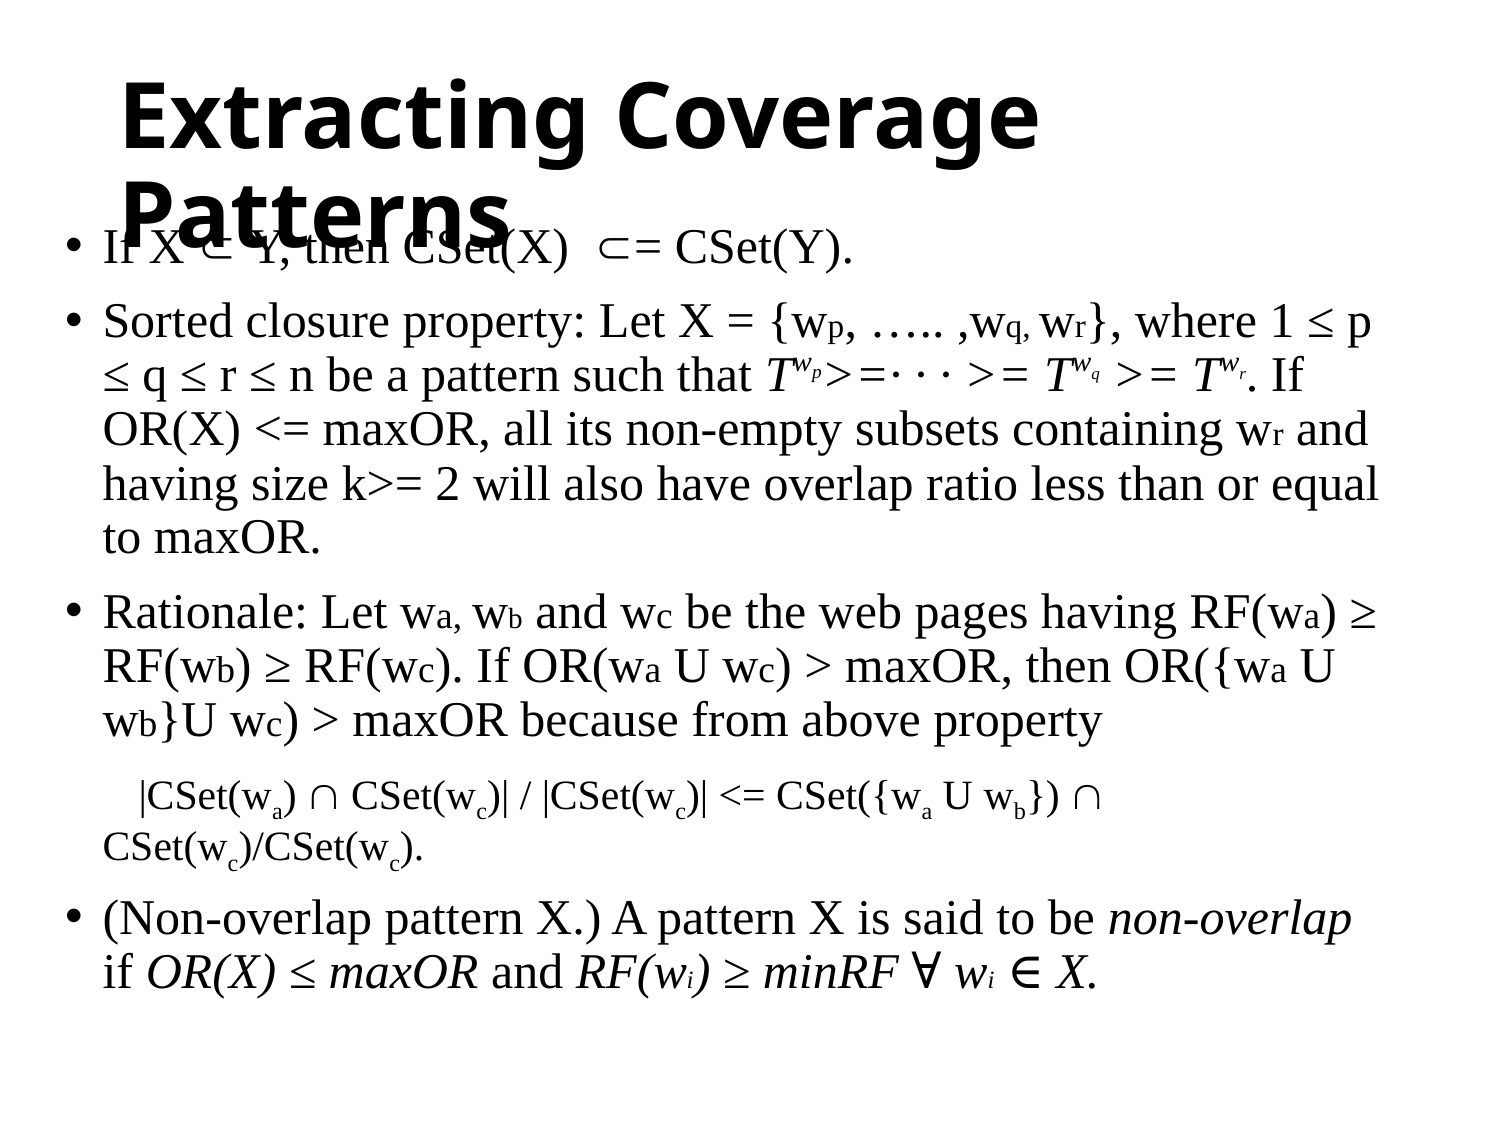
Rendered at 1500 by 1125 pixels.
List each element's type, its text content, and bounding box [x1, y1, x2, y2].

list If X  Y, then CSet(X) = CSet(Y). Sorted closure property: Let X = {wp, ….. ,wq, wr}, where 1 ≤ p ≤ q ≤ r ≤ n be a pattern such that Twp>=· · · >= Twq >= Twr. If OR(X) <= maxOR, all its non-empty subsets containing wr and having size k>= 2 will also have overlap ratio less than or equal to maxOR. Rationale: Let wa, wb and wc be the web pages having RF(wa) ≥ RF(wb) ≥ RF(wc). If OR(wa U wc) > maxOR, then OR({wa U wb}U wc) > maxOR because from above property |CSet(wa)  CSet(wc)| / |CSet(wc)| <= CSet({wa U wb})  CSet(wc)/CSet(wc). (Non-overlap pattern X.) A pattern X is said to be non-overlap if OR(X) ≤ maxOR and RF(wi) ≥ minRF ∀ wi ∈ X. [50, 212, 1400, 1063]
title Extracting Coverage Patterns [103, 59, 1397, 212]
